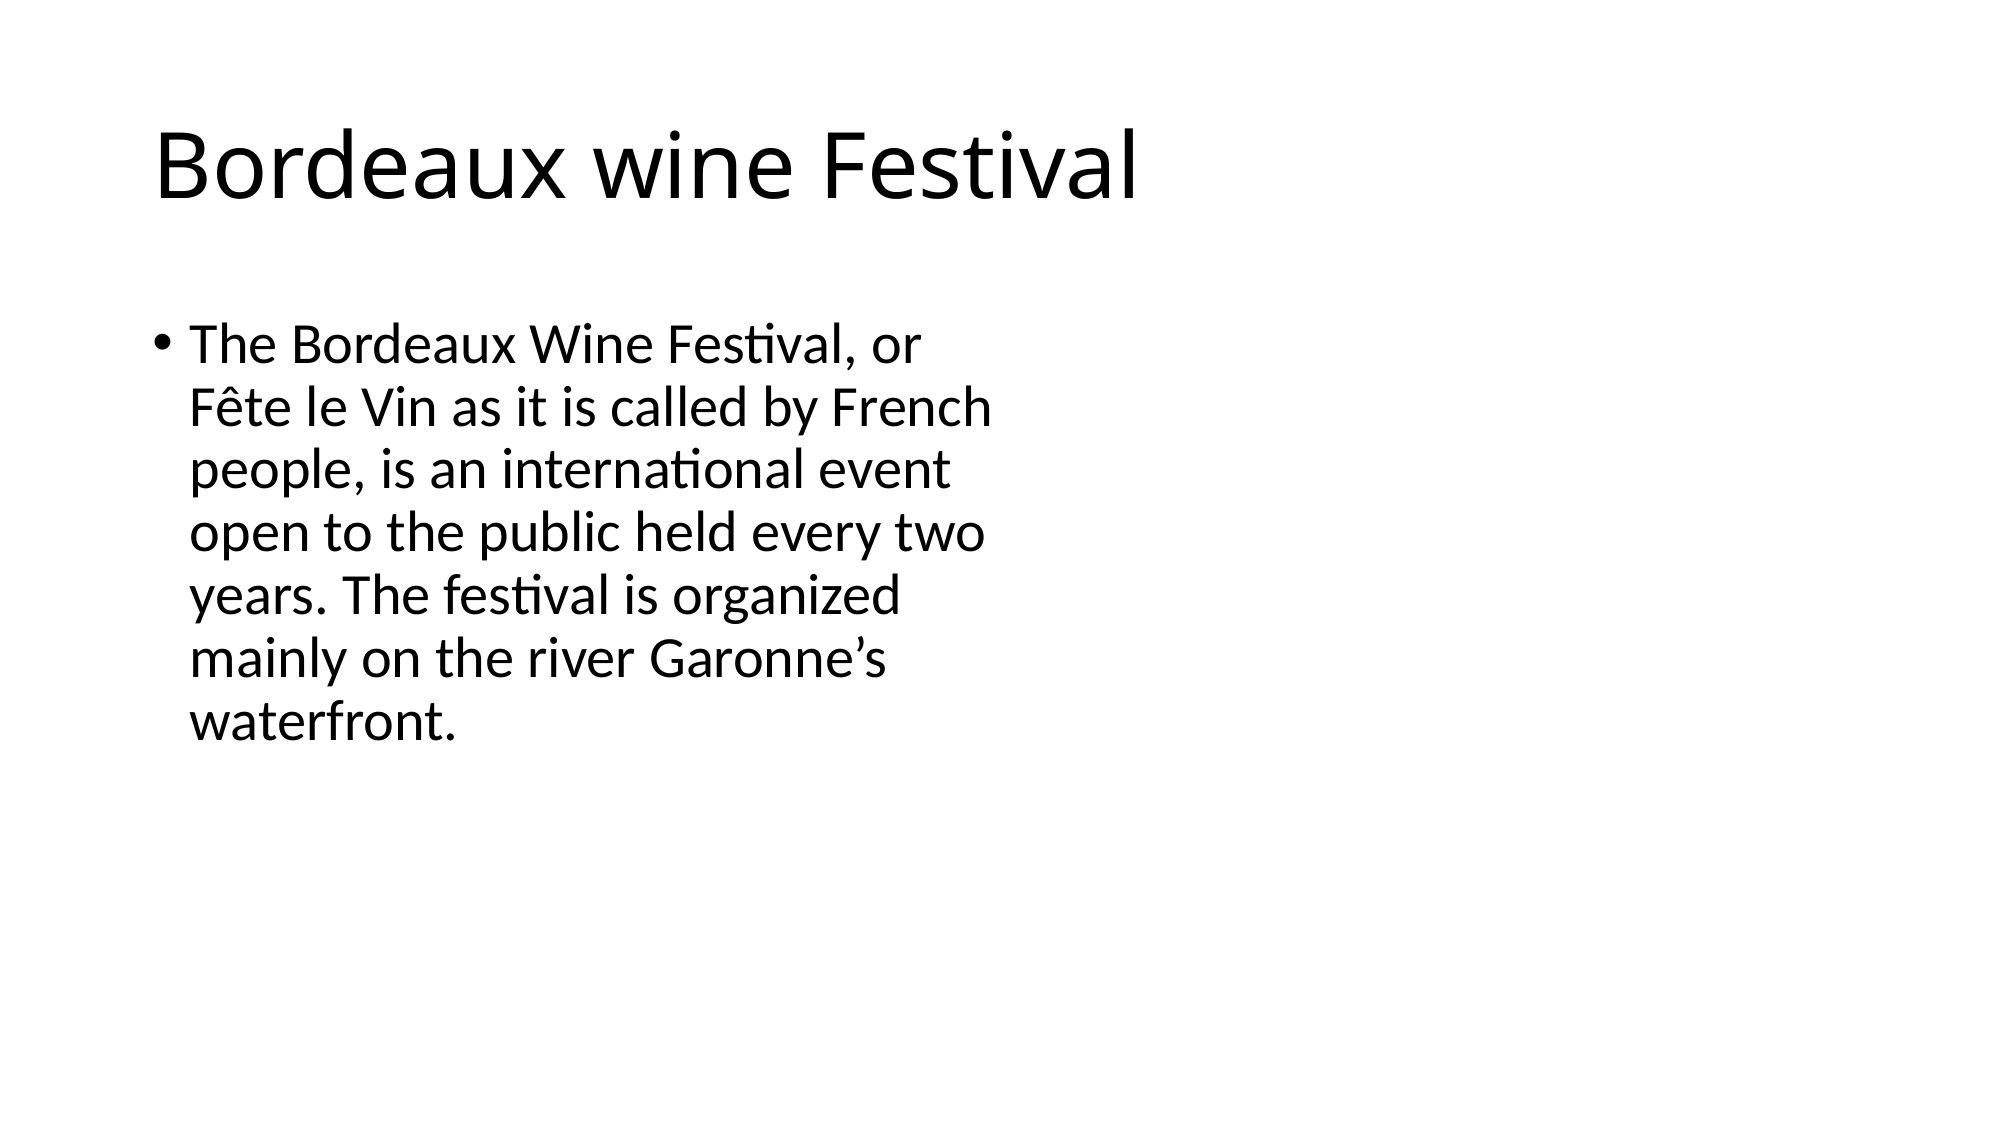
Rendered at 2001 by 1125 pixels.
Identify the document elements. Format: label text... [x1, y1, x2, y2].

title Bordeaux wine Festival [137, 59, 1863, 278]
list The Bordeaux Wine Festival, or Fête le Vin as it is called by French people, is an international event open to the public held every two years. The festival is organized mainly on the river Garonne’s waterfront. [137, 305, 1035, 1020]
